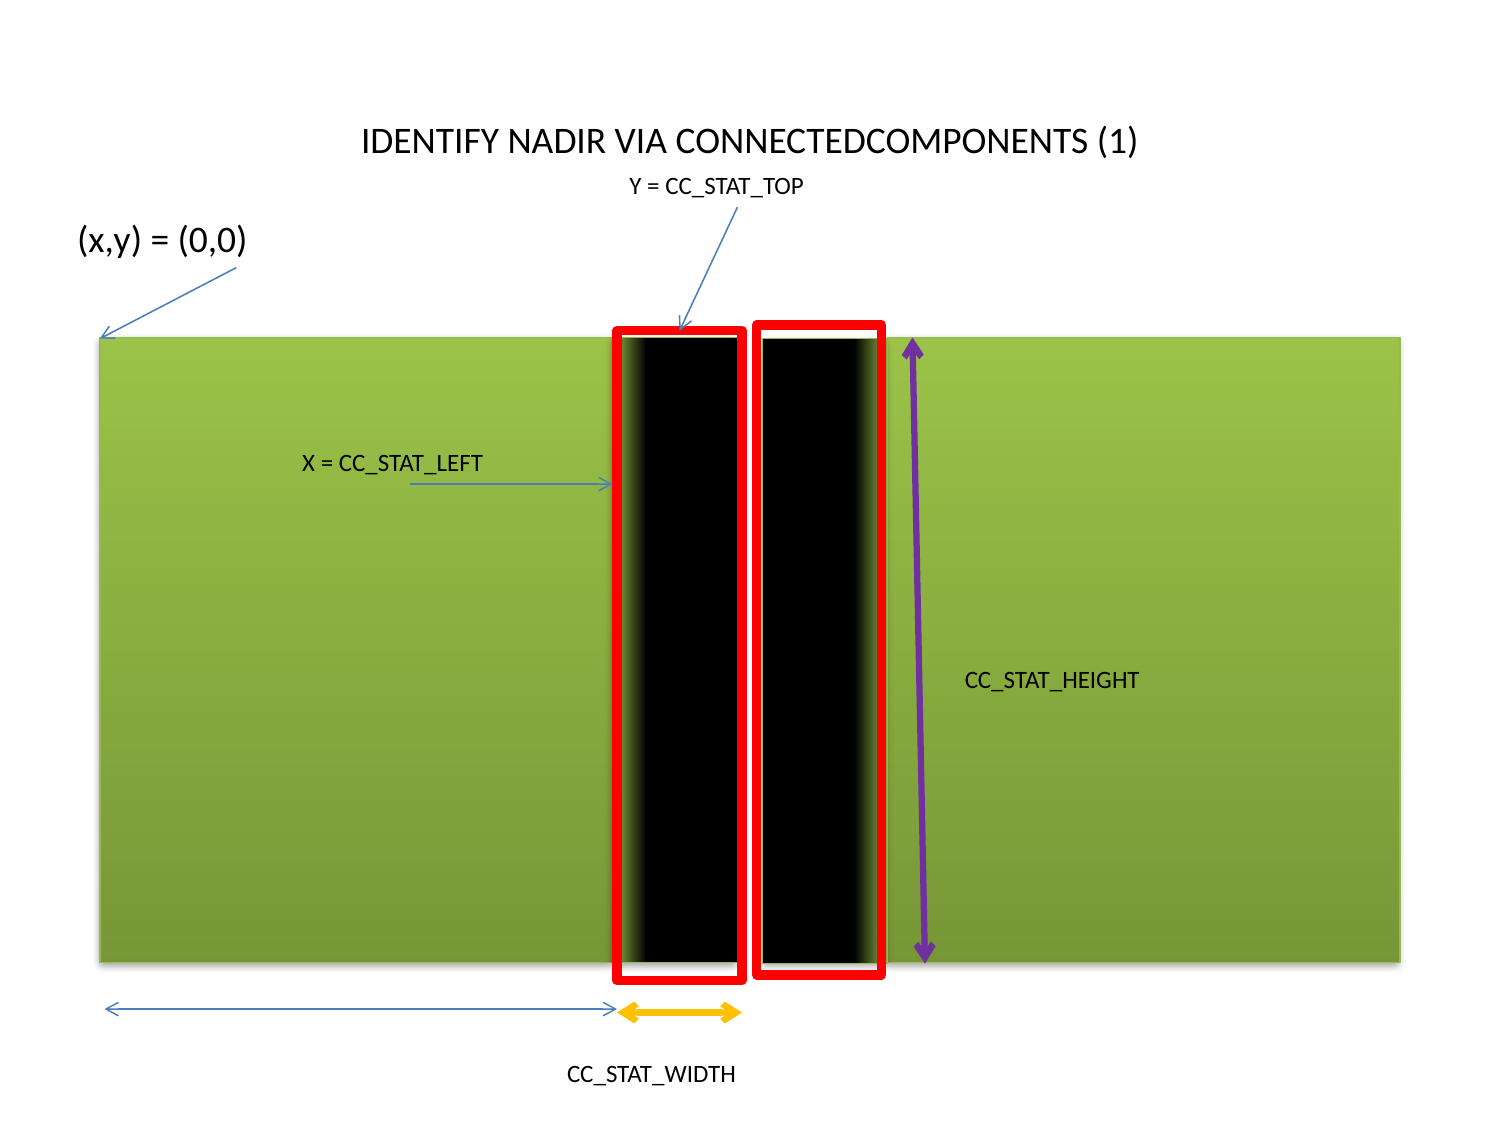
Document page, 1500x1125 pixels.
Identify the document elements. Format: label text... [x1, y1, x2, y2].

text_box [679, 207, 738, 331]
text_box [887, 337, 910, 963]
text_box [99, 337, 610, 963]
text_box [926, 337, 1401, 963]
text_box CC_STAT_WIDTH [552, 1050, 798, 1095]
text_box [884, 338, 888, 964]
title IDENTIFY NADIR VIA CONNECTEDCOMPONENTS (1) [75, 45, 1425, 233]
text_box X = CC_STAT_LEFT [287, 438, 533, 484]
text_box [99, 268, 237, 339]
text_box [755, 323, 884, 977]
text_box CC_STAT_HEIGHT [949, 655, 1196, 701]
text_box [912, 337, 926, 964]
text_box (x,y) = (0,0) [62, 207, 411, 268]
text_box [615, 329, 744, 983]
